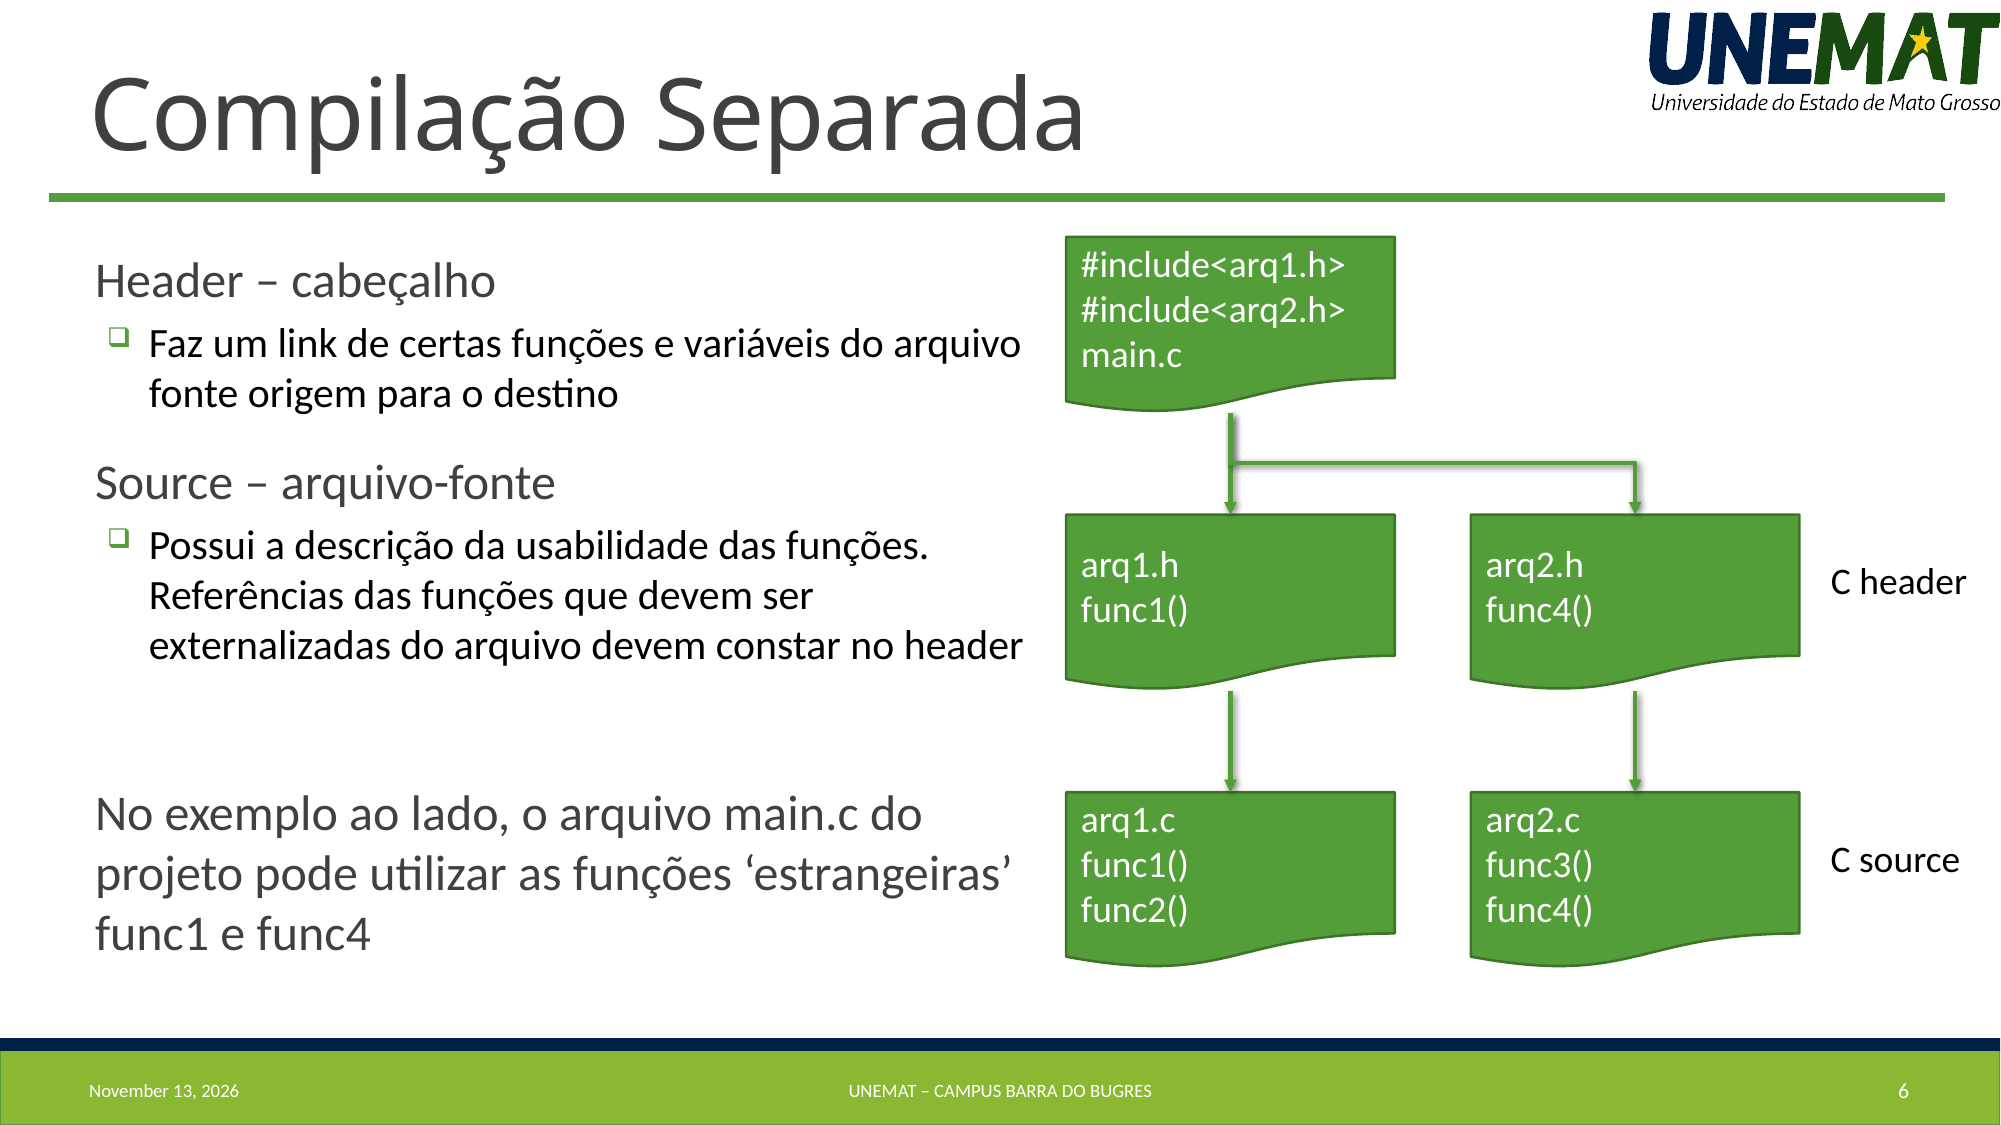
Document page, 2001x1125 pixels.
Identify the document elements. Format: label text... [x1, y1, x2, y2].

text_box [1375, 255, 1490, 661]
text_box C header [1816, 549, 1983, 610]
slide_number 6 [1708, 1059, 1925, 1120]
footer UNEMAT – Campus barra do bugres [604, 1059, 1396, 1120]
text_box arq1.c func1() func2() [1064, 790, 1397, 968]
list Header – cabeçalho Faz um link de certas funções e variáveis do arquivo fonte origem para o destino Source – arquivo-fonte Possui a descrição da usabilidade das funções. Referências das funções que devem ser externalizadas do arquivo devem constar no header No exemplo ao lado, o arquivo main.c do projeto pode utilizar as funções ‘estrangeiras’ func1 e func4 [74, 239, 1053, 1001]
picture [1632, 0, 2001, 136]
text_box C source [1815, 827, 1976, 888]
text_box arq1.h func1() [1064, 513, 1372, 690]
text_box arq2.c func3() func4() [1469, 790, 1801, 968]
text_box #include<arq1.h> #include<arq2.h> main.c [1064, 235, 1397, 413]
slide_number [74, 1059, 480, 1120]
text_box arq2.h func4() [1469, 513, 1801, 690]
title Compilação Separada [74, 47, 1633, 179]
